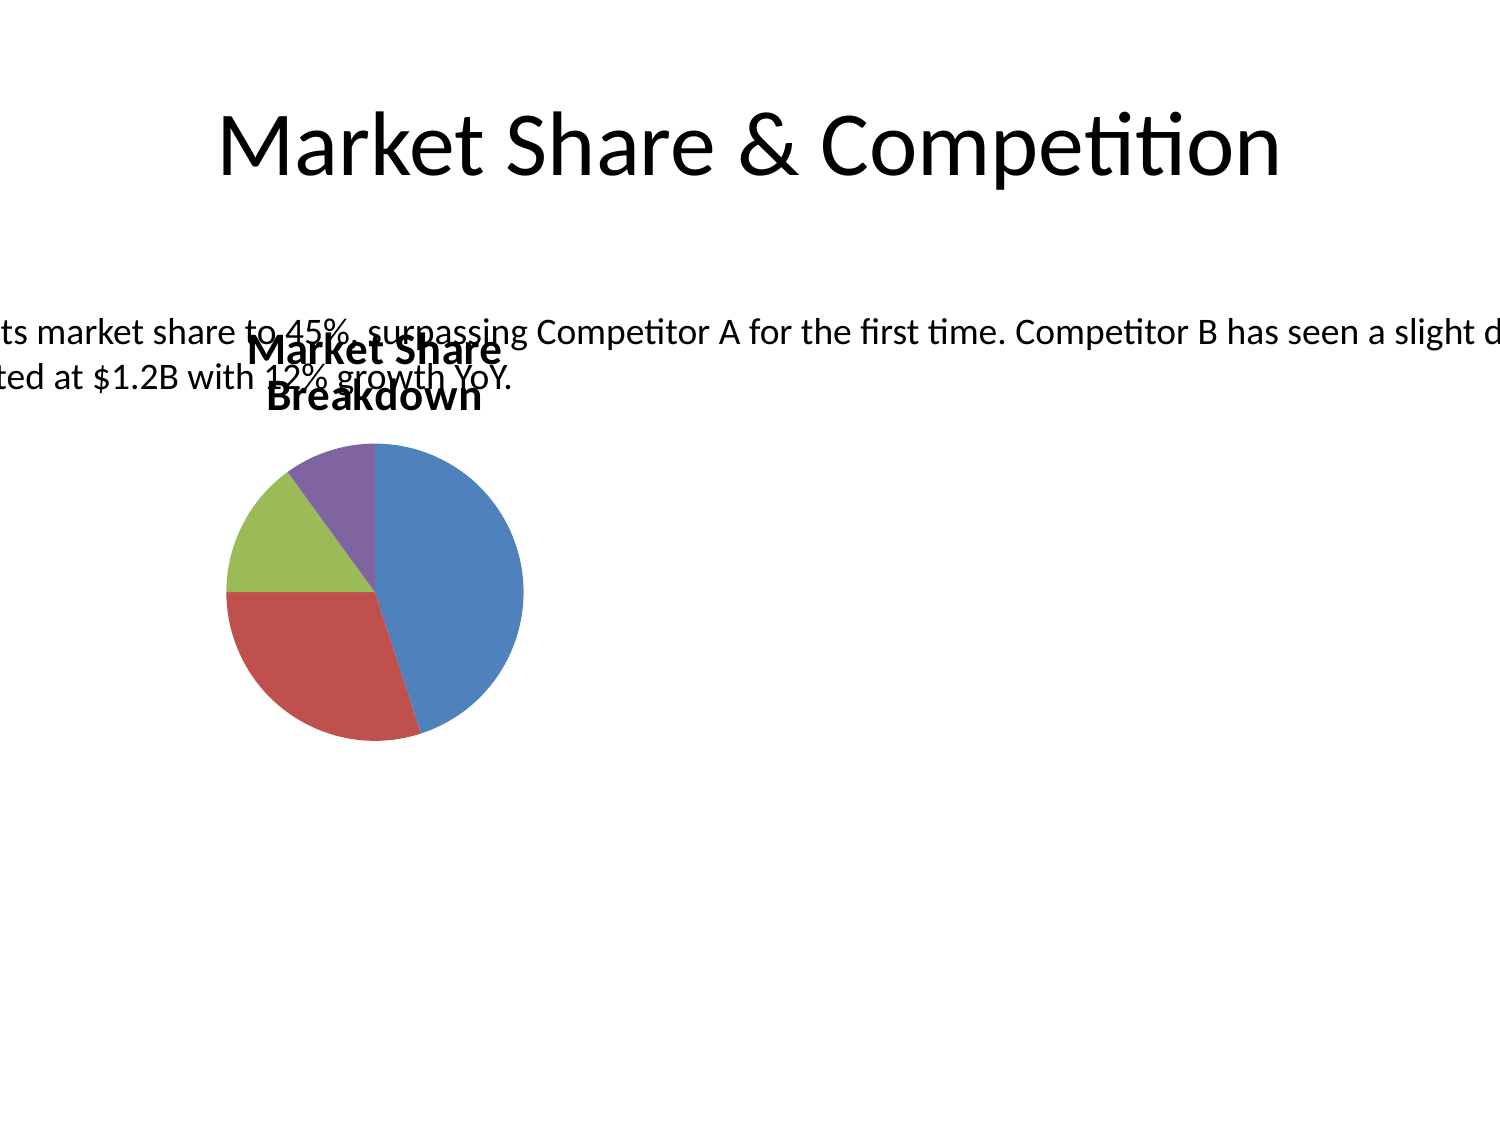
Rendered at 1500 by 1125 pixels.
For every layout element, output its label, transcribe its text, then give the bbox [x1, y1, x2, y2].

text_box Innovatech has increased its market share to 45%, surpassing Competitor A for the first time. Competitor B has seen a slight decline to 15%, while smaller players represent 10% of the market. Total market size is estimated at $1.2B with 12% growth YoY. [676, 299, 1500, 405]
title Market Share & Competition [75, 45, 1425, 233]
chart [74, 299, 676, 751]
text_box Innovatech has increased its market share to 45%, surpassing Competitor A for the first time. Competitor B has seen a slight decline to 15%, while smaller players represent 10% of the market. Total market size is estimated at $1.2B with 12% growth YoY. [0, 299, 73, 405]
